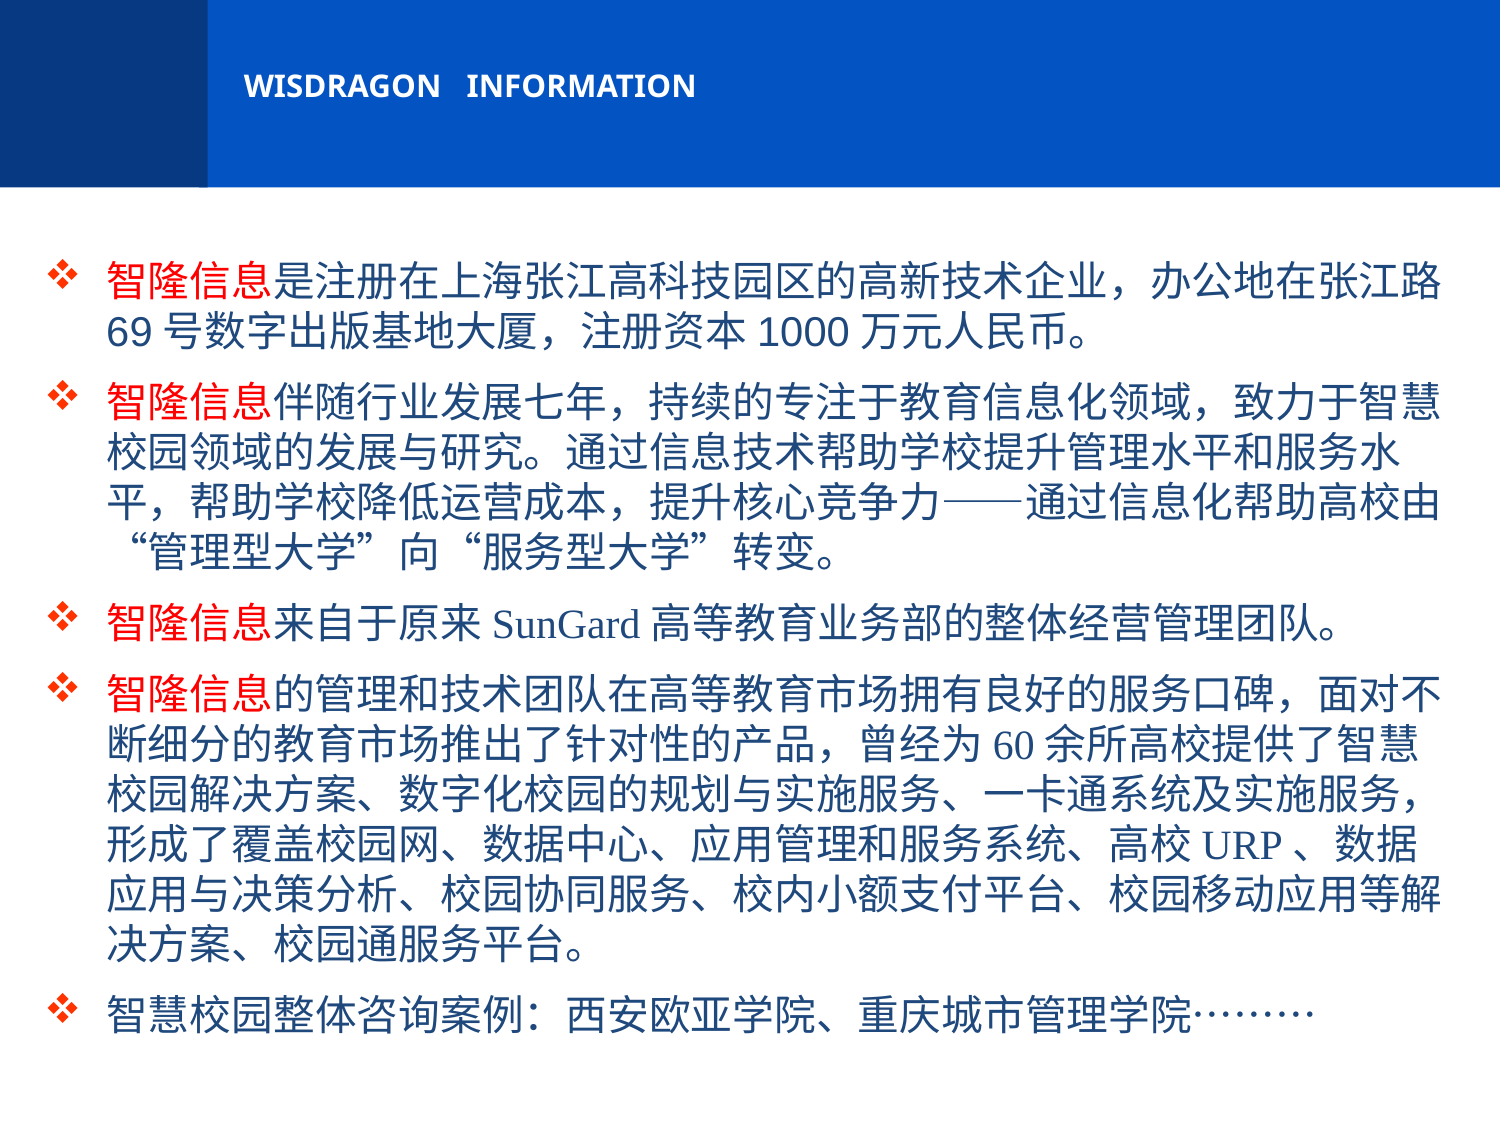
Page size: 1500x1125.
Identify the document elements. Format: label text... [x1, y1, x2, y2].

text_box 智隆信息是注册在上海张江高科技园区的高新技术企业，办公地在张江路69号数字出版基地大厦，注册资本1000万元人民币。 智隆信息伴随行业发展七年，持续的专注于教育信息化领域，致力于智慧校园领域的发展与研究。通过信息技术帮助学校提升管理水平和服务水平，帮助学校降低运营成本，提升核心竞争力——通过信息化帮助高校由“管理型大学”向“服务型大学”转变。 智隆信息来自于原来SunGard高等教育业务部的整体经营管理团队。 智隆信息的管理和技术团队在高等教育市场拥有良好的服务口碑，面对不断细分的教育市场推出了针对性的产品，曾经为60余所高校提供了智慧校园解决方案、数字化校园的规划与实施服务、一卡通系统及实施服务，形成了覆盖校园网、数据中心、应用管理和服务系统、高校URP、数据应用与决策分析、校园协同服务、校内小额支付平台、校园移动应用等解决方案、校园通服务平台。 智慧校园整体咨询案例：西安欧亚学院、重庆城市管理学院……… [29, 247, 1459, 1046]
